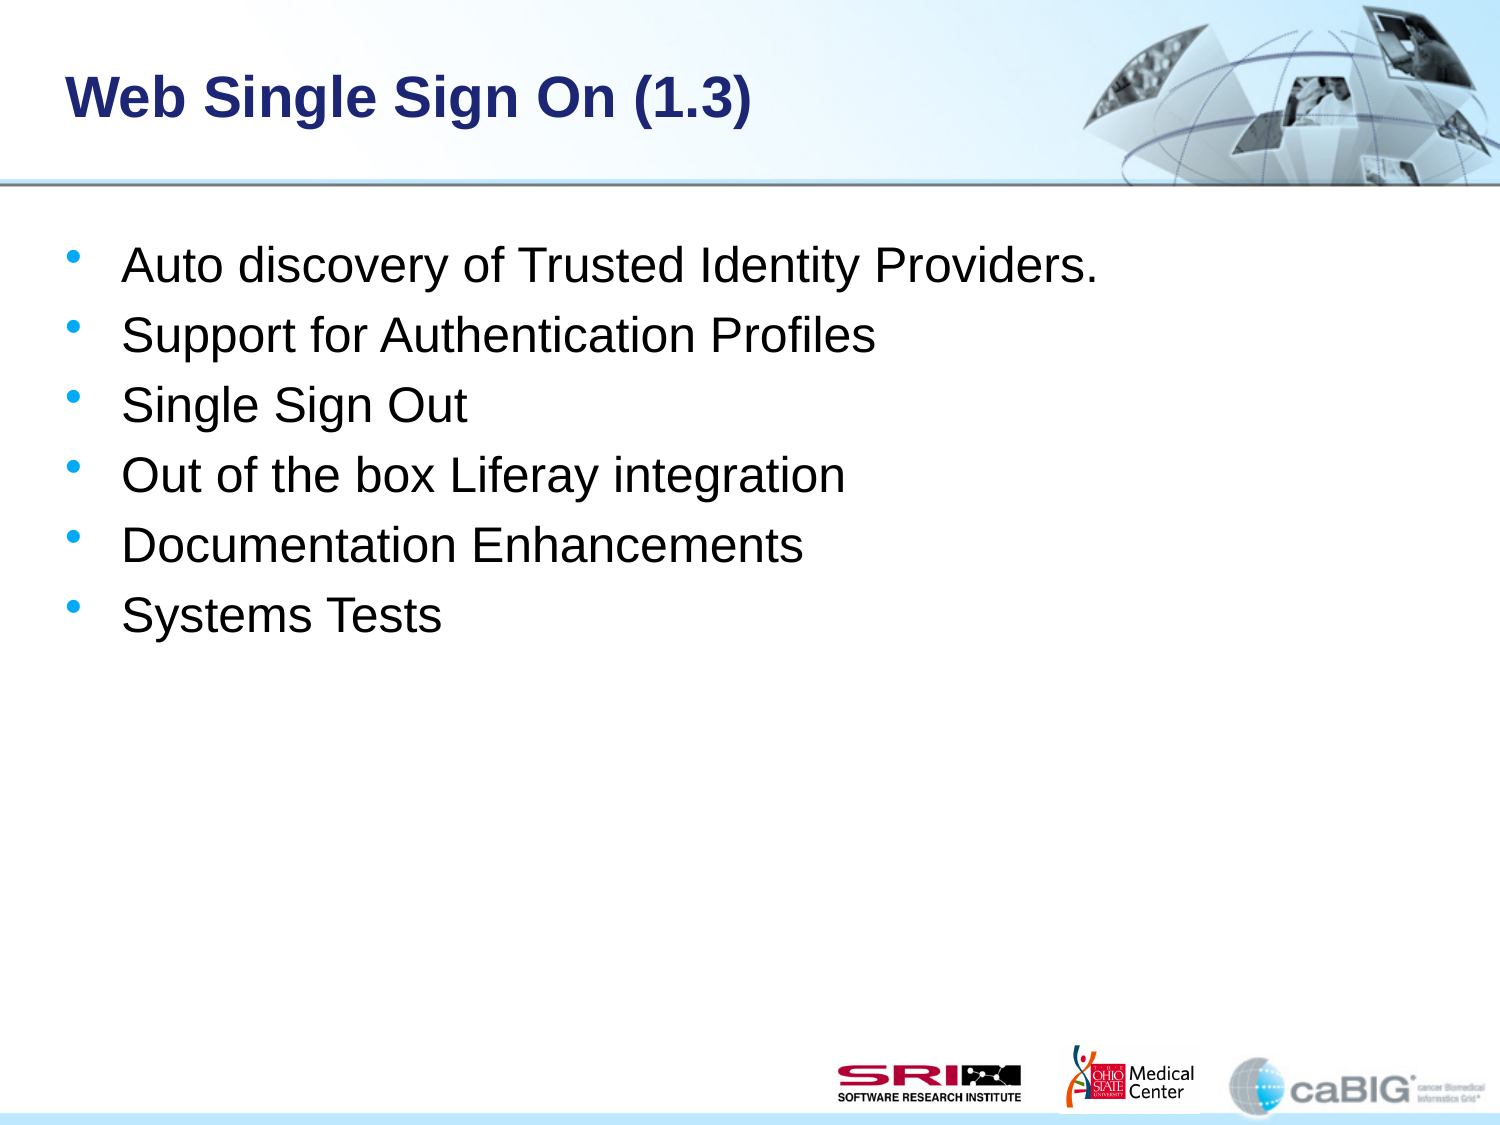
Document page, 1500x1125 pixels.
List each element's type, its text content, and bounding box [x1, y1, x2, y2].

title Web Single Sign On (1.3) [49, 0, 1176, 188]
list Auto discovery of Trusted Identity Providers. Support for Authentication Profiles Single Sign Out Out of the box Liferay integration Documentation Enhancements Systems Tests [49, 224, 1463, 1038]
picture [0, 0, 1500, 1125]
